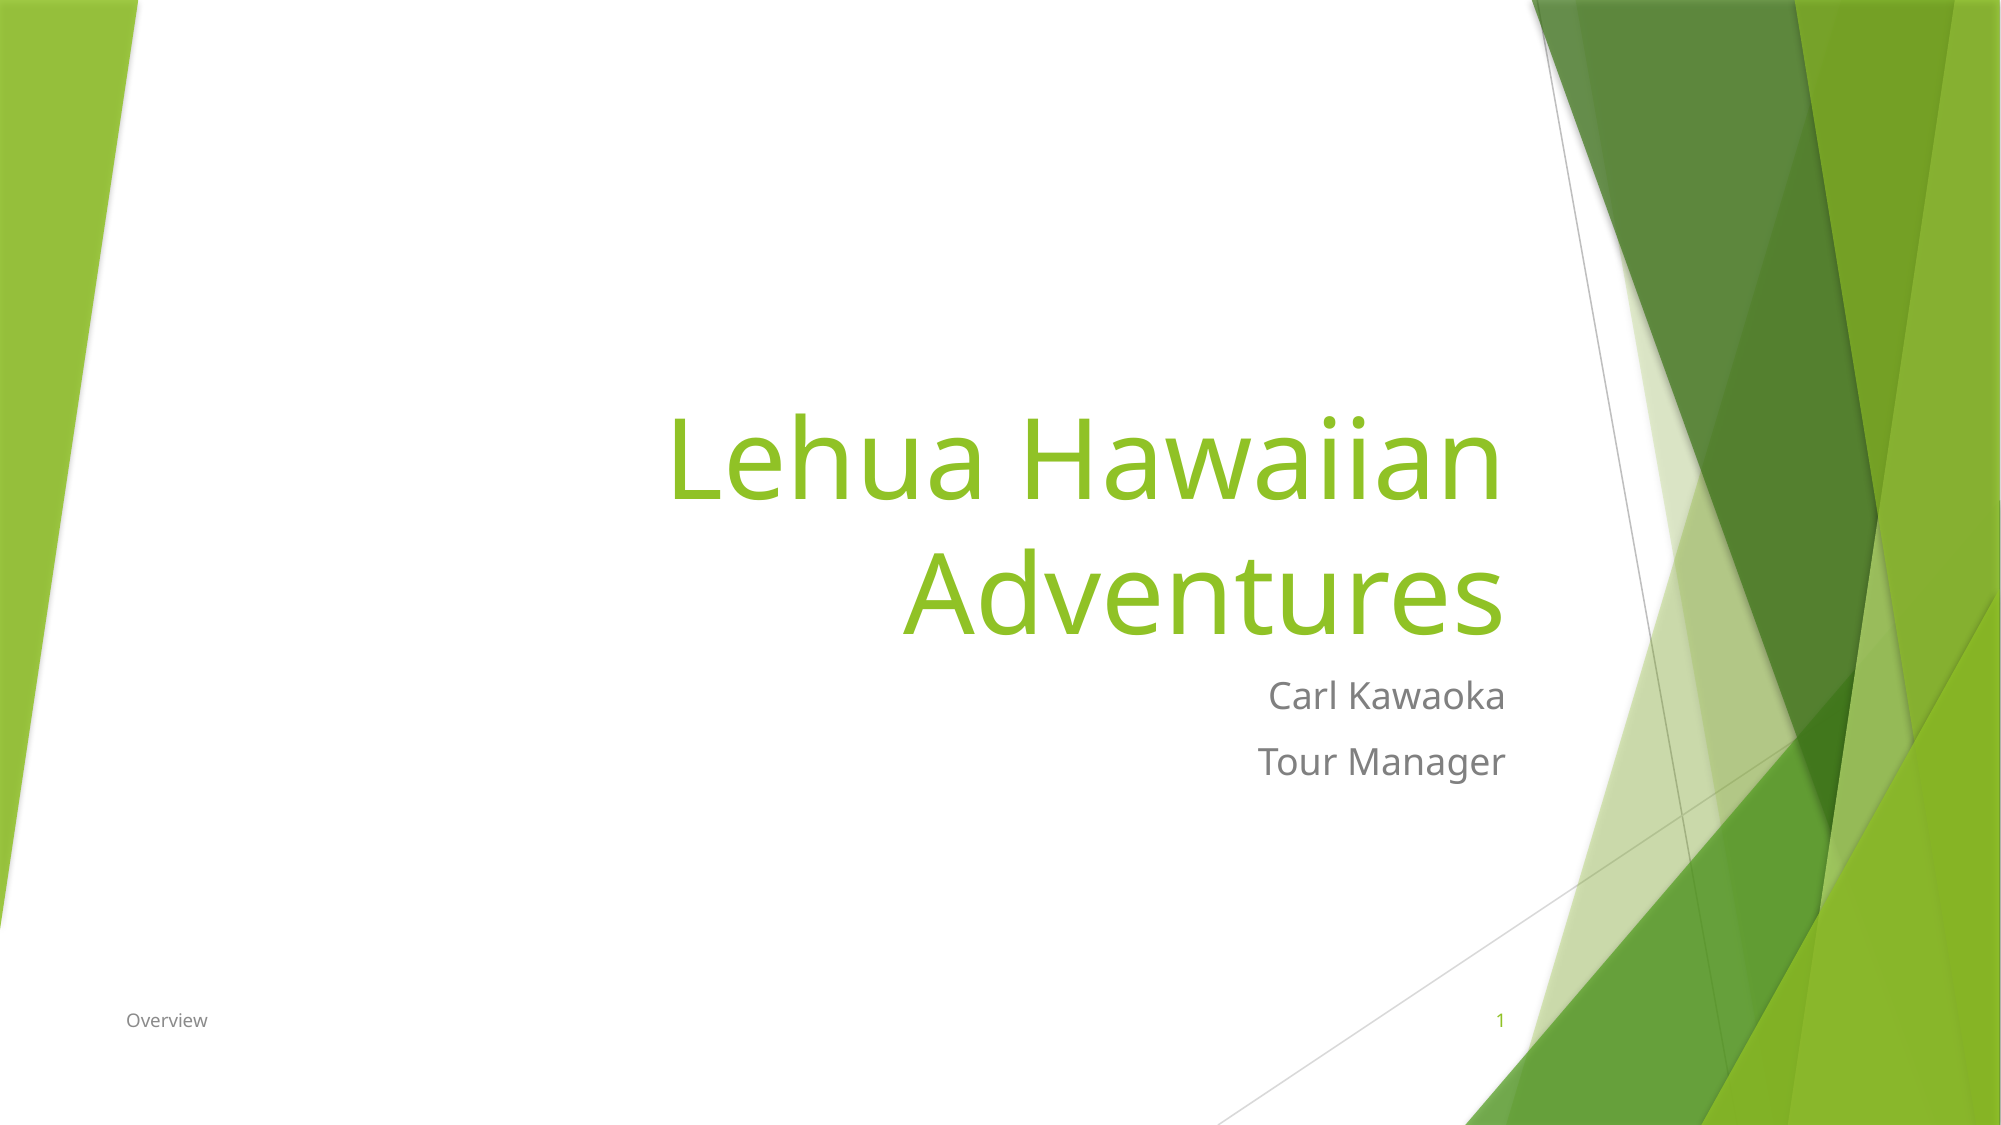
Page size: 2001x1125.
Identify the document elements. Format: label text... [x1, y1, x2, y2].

slide_number 1 [1409, 991, 1522, 1051]
title Lehua Hawaiian Adventures [247, 394, 1522, 664]
footer Overview [111, 991, 1145, 1051]
subtitle Carl Kawaoka Tour Manager [247, 664, 1522, 845]
